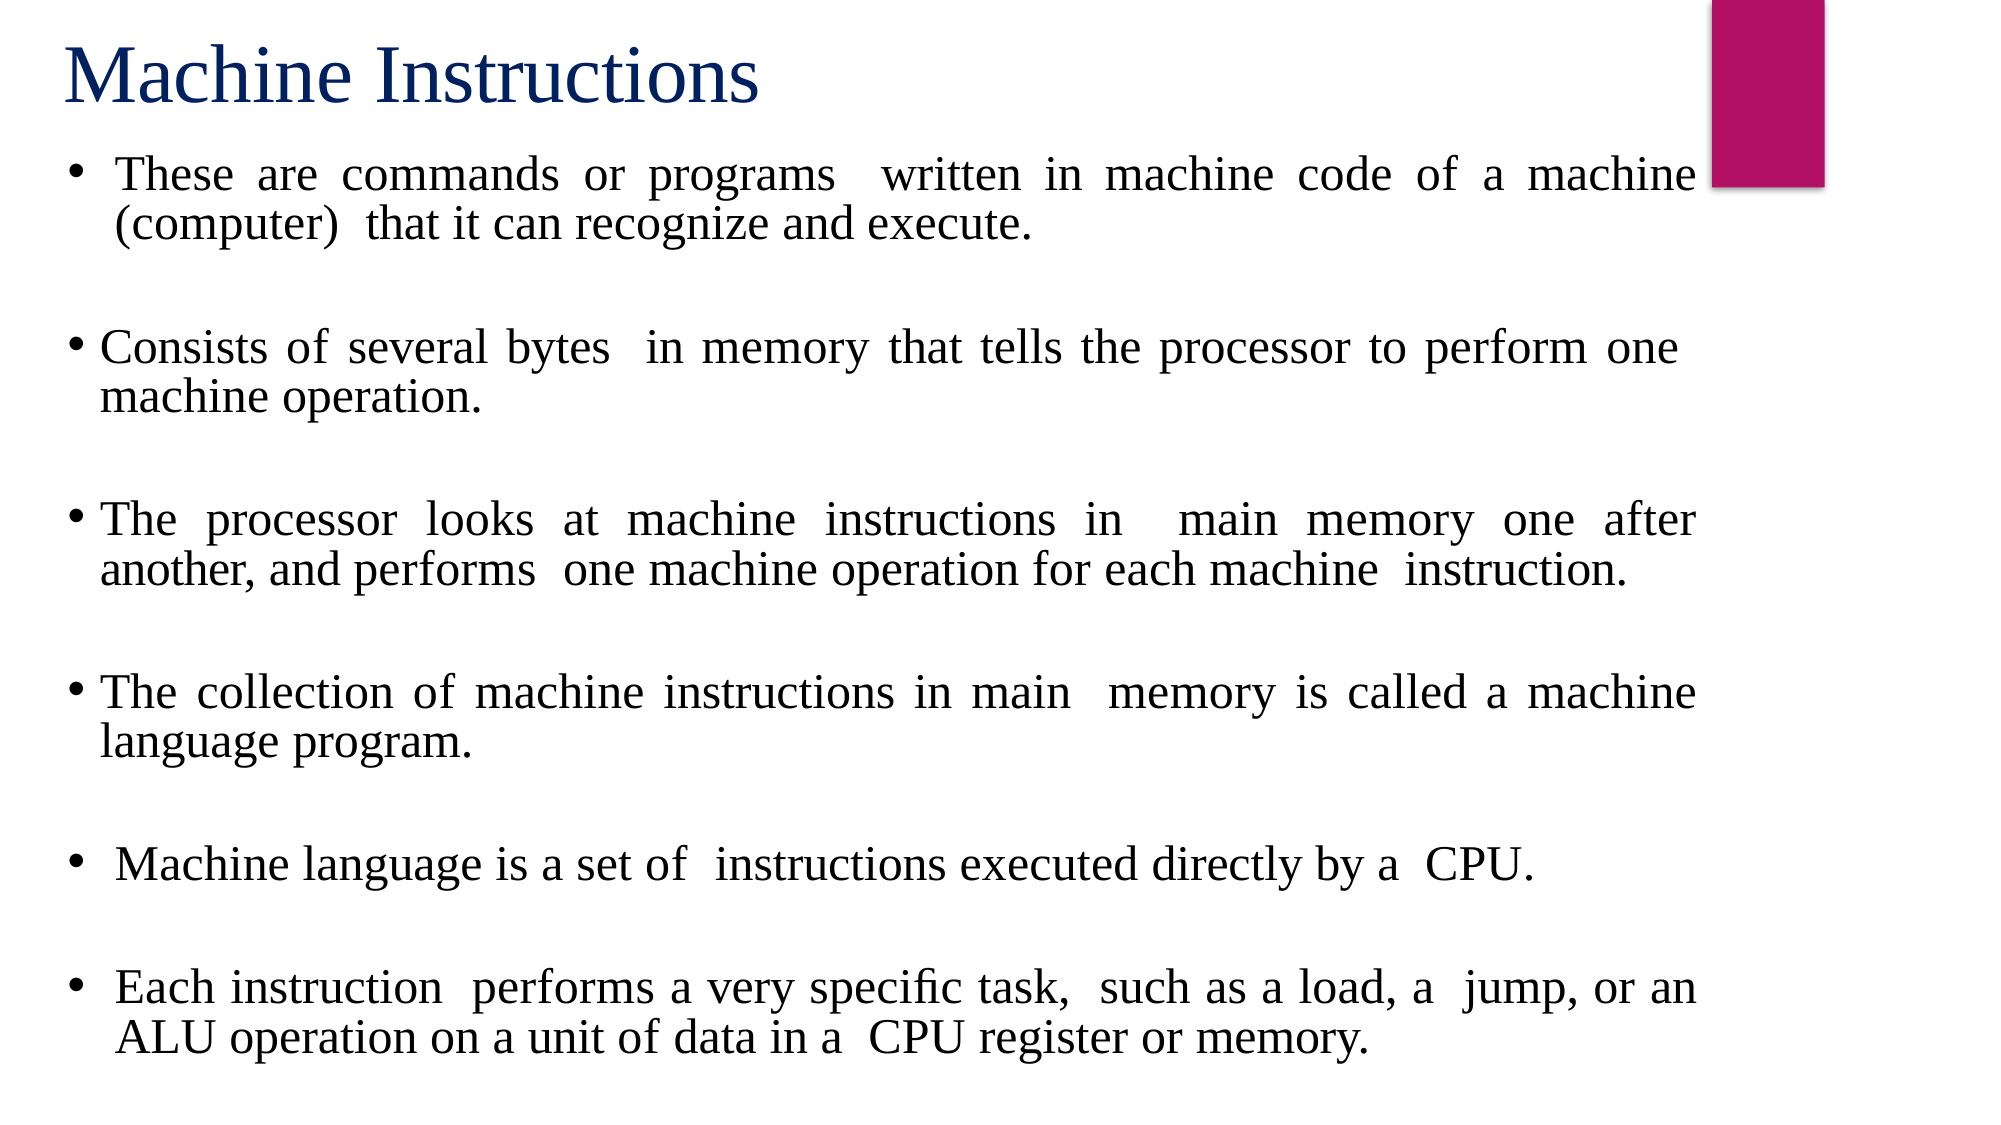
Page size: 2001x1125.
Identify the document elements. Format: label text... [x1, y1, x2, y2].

title Machine Instructions [0, 17, 1157, 208]
text_box These are commands or programs written in machine code of a machine (computer) that it can recognize and execute. Consists of several bytes in memory that tells the processor to perform one machine operation. The processor looks at machine instructions in main memory one after another, and performs one machine operation for each machine instruction. The collection of machine instructions in main memory is called a machine language program. Machine language is a set of instructions executed directly by a CPU. Each instruction performs a very speciﬁc task, such as a load, a jump, or an ALU operation on a unit of data in a CPU register or memory. [65, 139, 1702, 1125]
